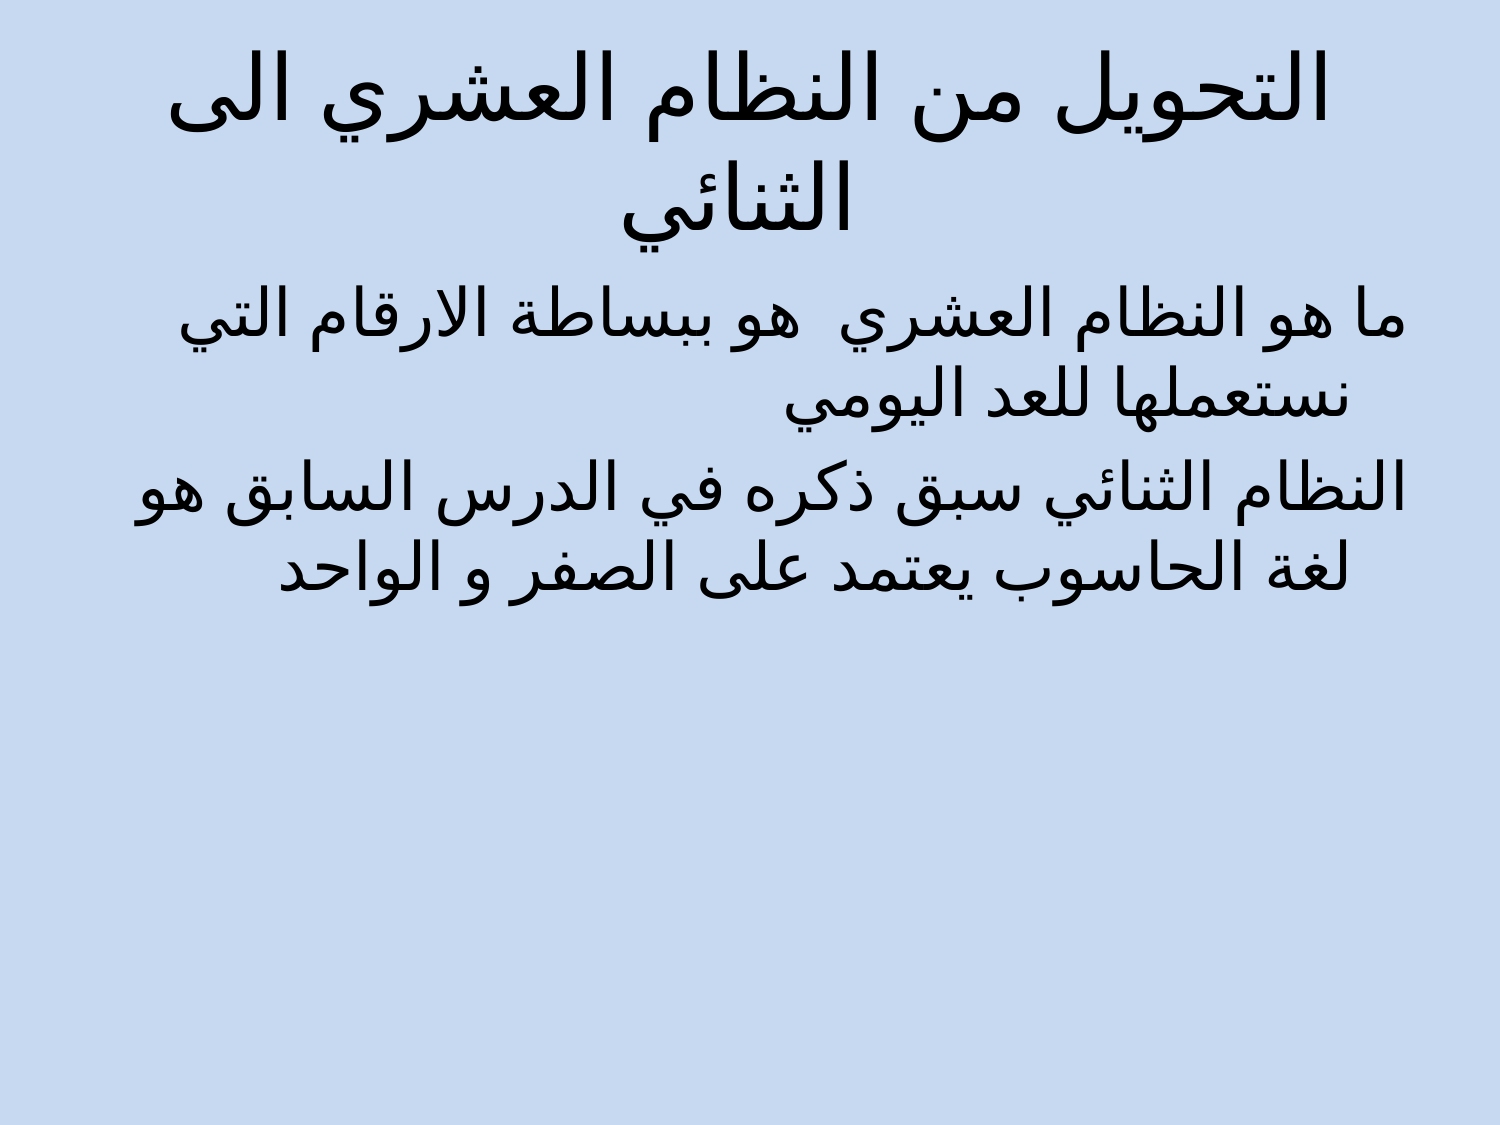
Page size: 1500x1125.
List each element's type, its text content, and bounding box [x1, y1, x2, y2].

title التحويل من النظام العشري الى الثنائي [75, 45, 1425, 233]
list ما هو النظام العشري هو ببساطة الارقام التي نستعملها للعد اليومي النظام الثنائي سبق ذكره في الدرس السابق هو لغة الحاسوب يعتمد على الصفر و الواحد [75, 262, 1425, 1005]
